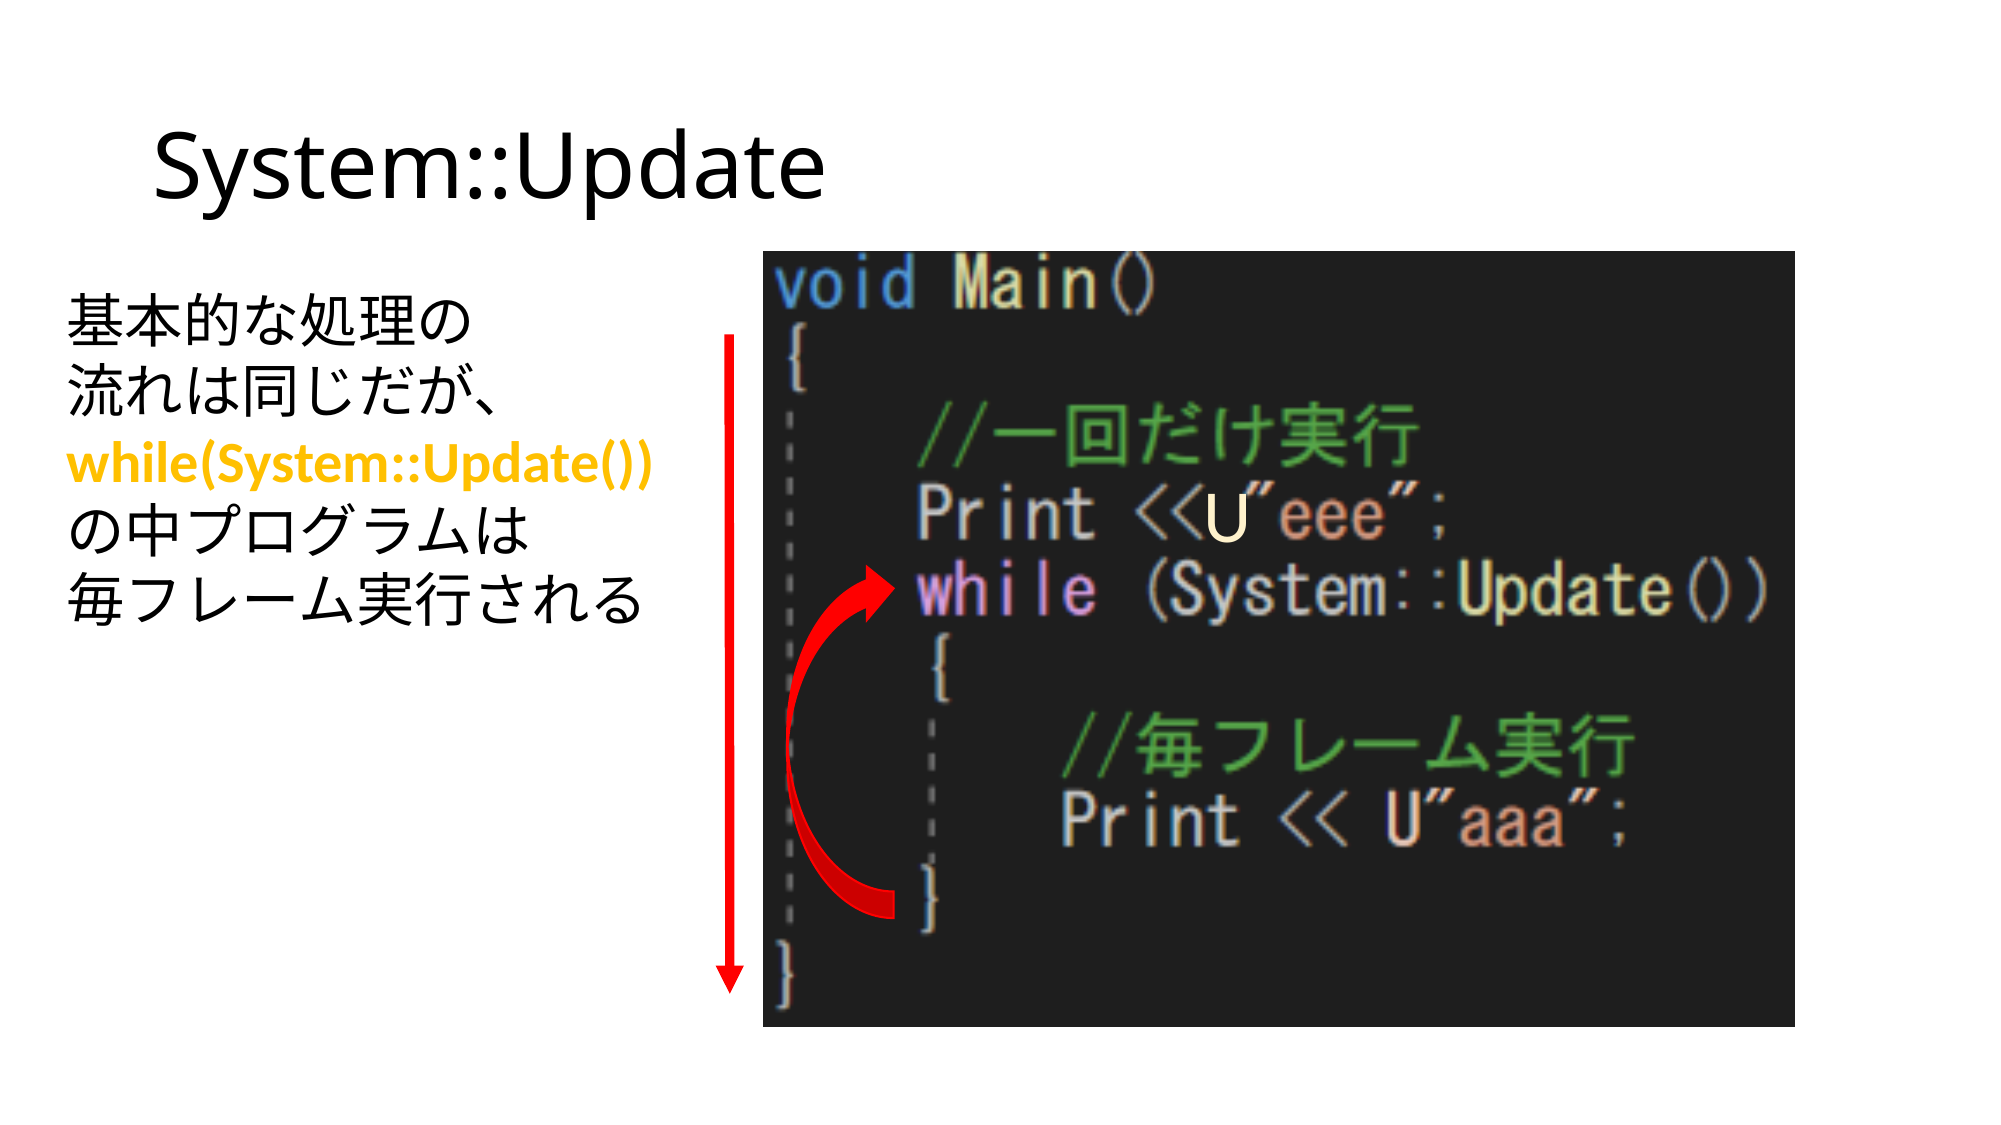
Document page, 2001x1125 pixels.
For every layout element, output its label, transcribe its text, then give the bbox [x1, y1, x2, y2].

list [763, 251, 1795, 1027]
title System::Update [137, 59, 1863, 278]
text_box 基本的な処理の 流れは同じだが、 while(System::Update()) の中プログラムは 毎フレーム実行される [51, 276, 704, 642]
